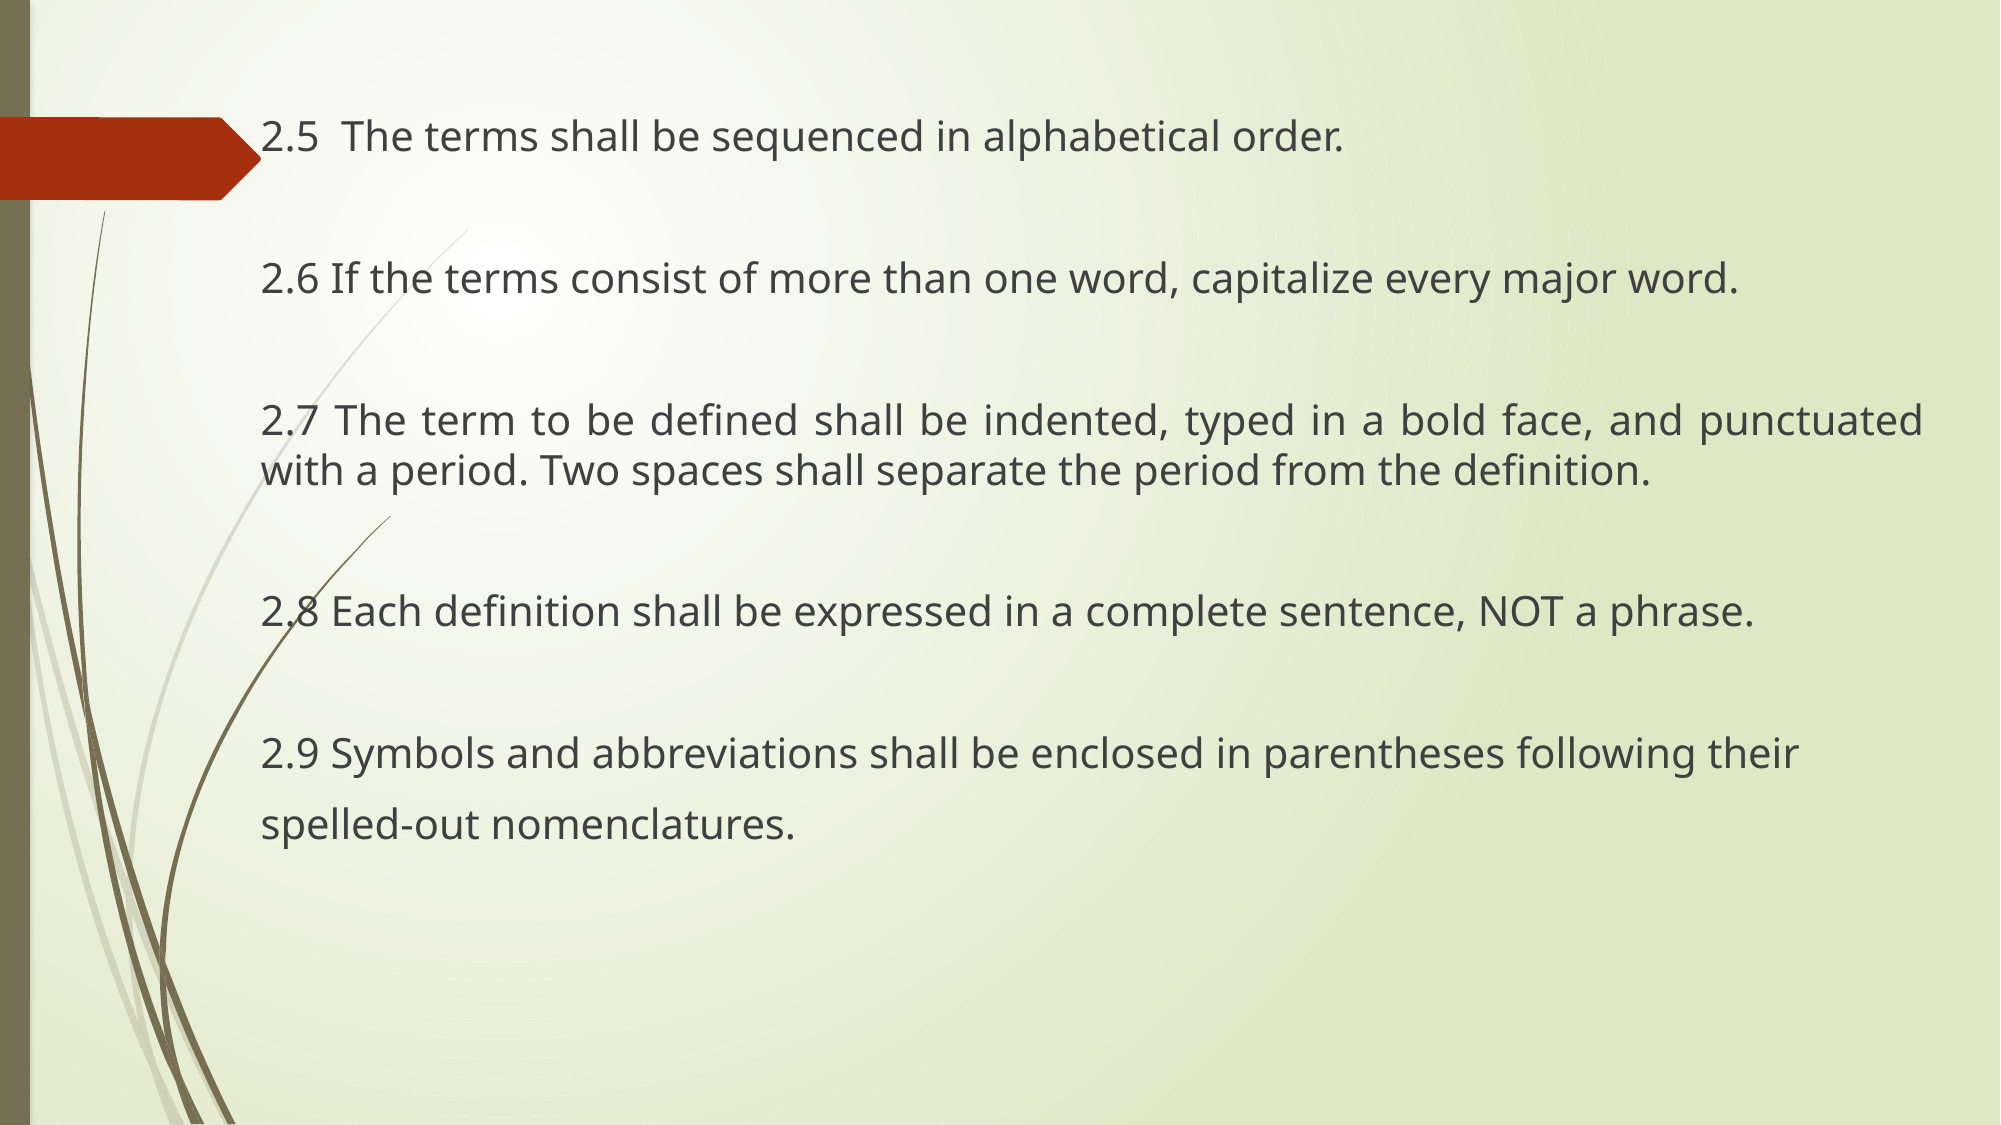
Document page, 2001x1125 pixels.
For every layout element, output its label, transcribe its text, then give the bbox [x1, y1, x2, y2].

list 2.5 The terms shall be sequenced in alphabetical order. 2.6 If the terms consist of more than one word, capitalize every major word. 2.7 The term to be defined shall be indented, typed in a bold face, and punctuated with a period. Two spaces shall separate the period from the definition. 2.8 Each definition shall be expressed in a complete sentence, NOT a phrase. 2.9 Symbols and abbreviations shall be enclosed in parentheses following their spelled-out nomenclatures. [245, 102, 1941, 970]
